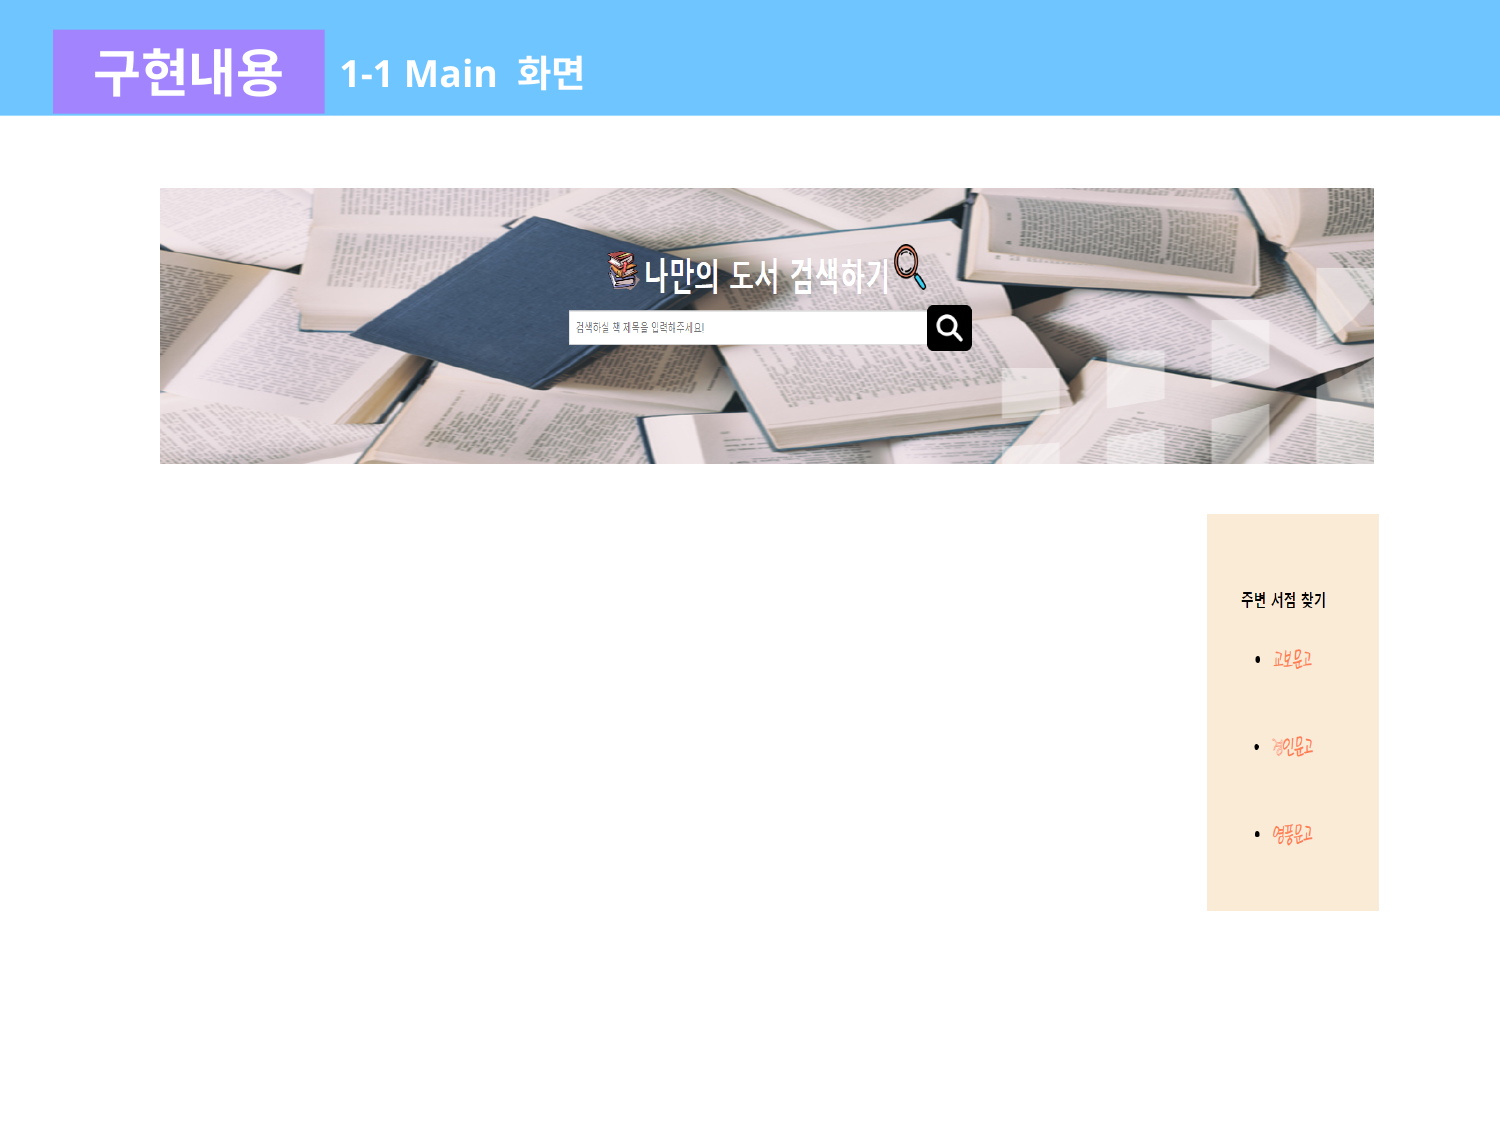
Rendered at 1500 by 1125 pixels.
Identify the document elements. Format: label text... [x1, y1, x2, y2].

text_box [0, 0, 1500, 116]
picture [159, 184, 1379, 1066]
text_box 구현내용 [53, 29, 325, 114]
text_box 1-1 Main 화면 [325, 42, 934, 103]
